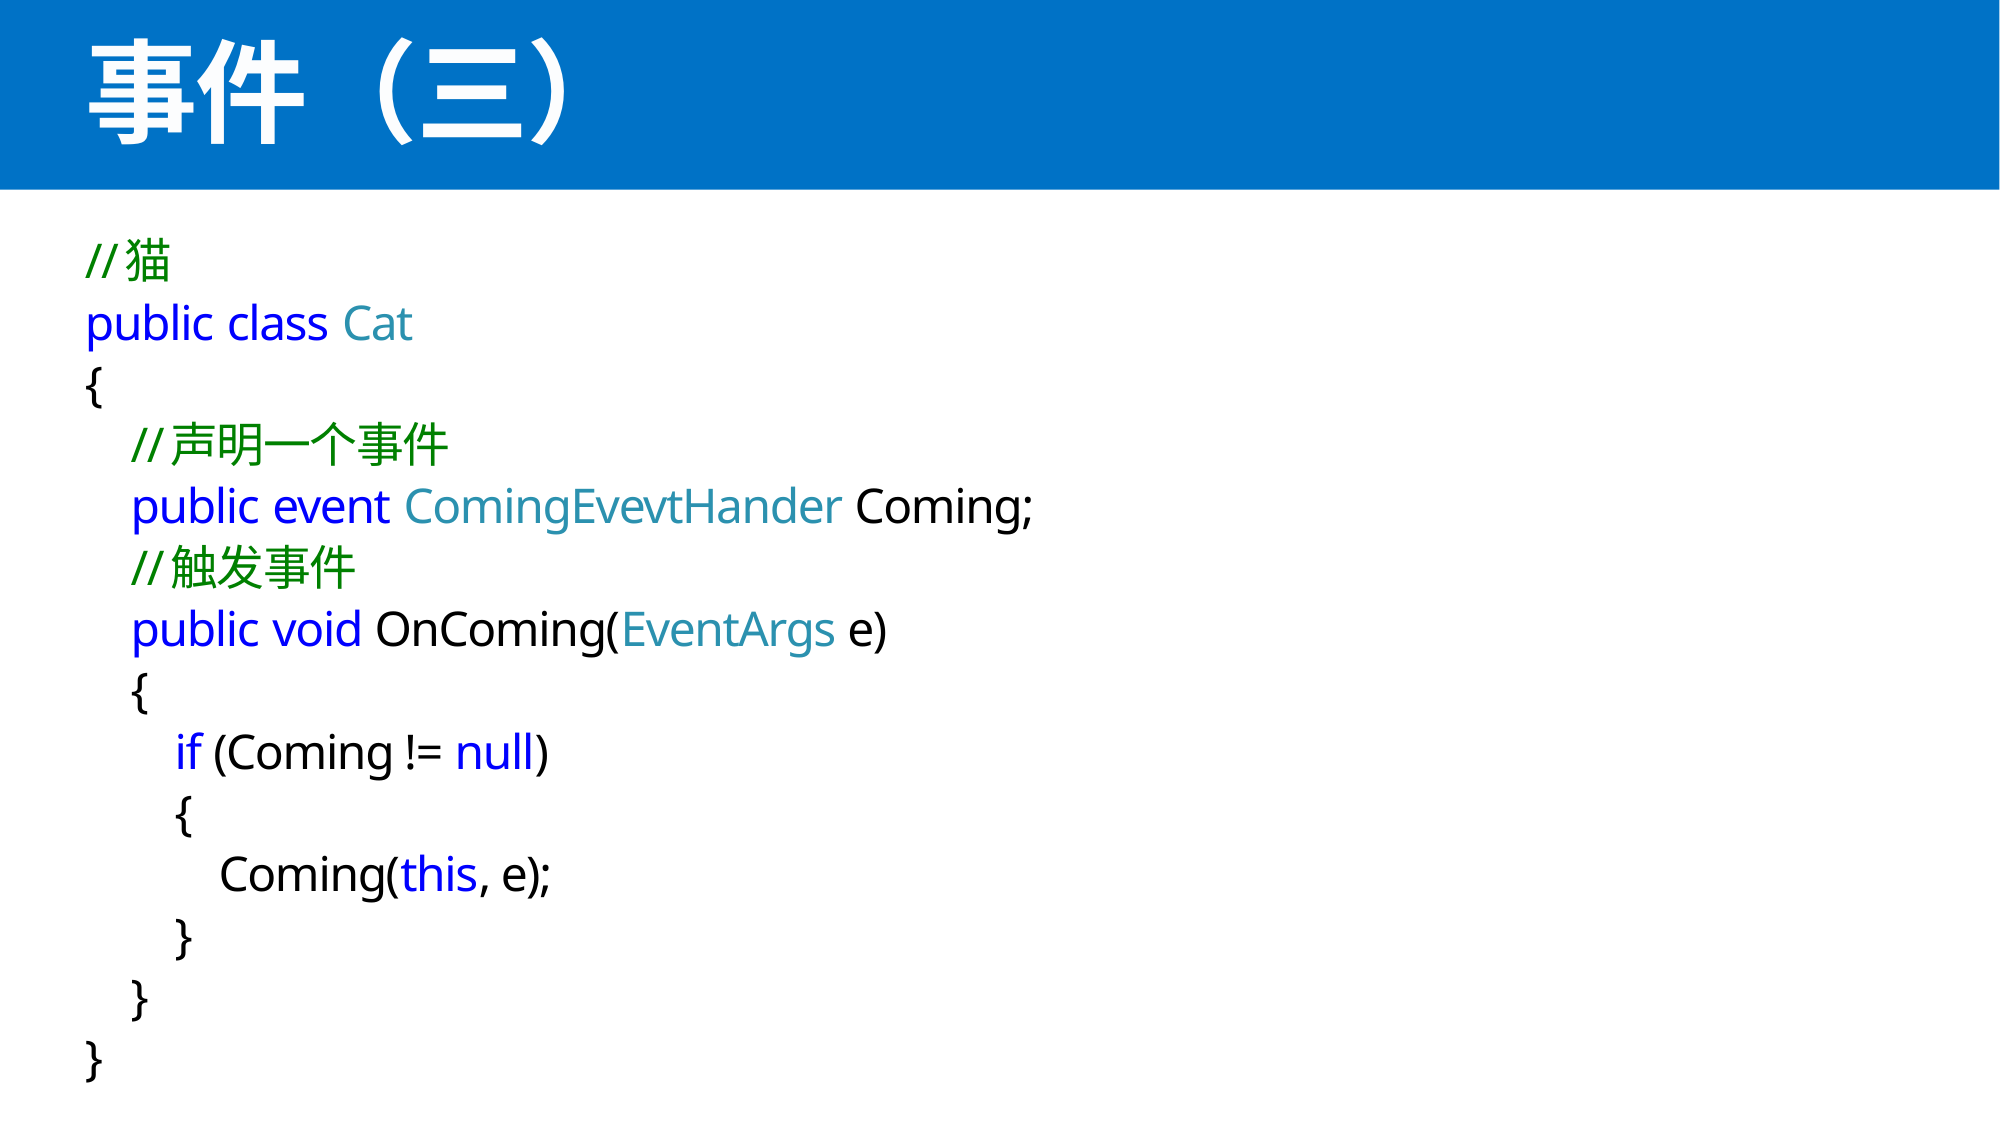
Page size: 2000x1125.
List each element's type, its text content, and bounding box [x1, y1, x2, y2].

title 事件（三） [85, 37, 1914, 161]
list //猫 public class Cat { //声明一个事件 public event ComingEvevtHander Coming; //触发事件 public void OnComing(EventArgs e) { if (Coming != null) { Coming(this, e); } } } [85, 237, 1915, 1088]
